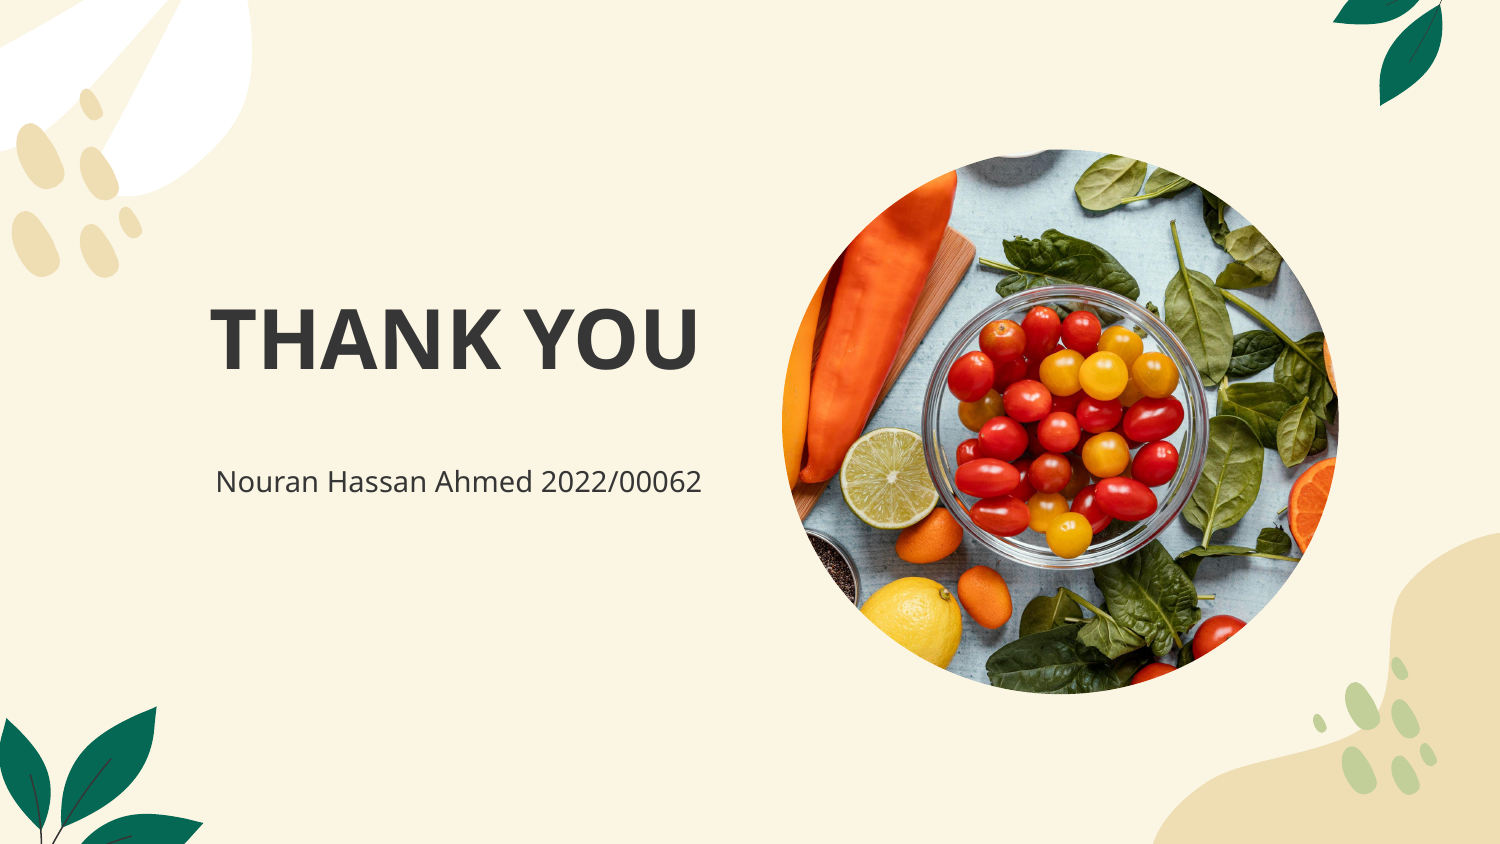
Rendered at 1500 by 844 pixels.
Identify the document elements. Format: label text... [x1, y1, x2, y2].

title THANK YOU [161, 133, 718, 401]
subtitle Nouran Hassan Ahmed 2022/00062 [146, 442, 718, 626]
picture [781, 149, 1339, 695]
